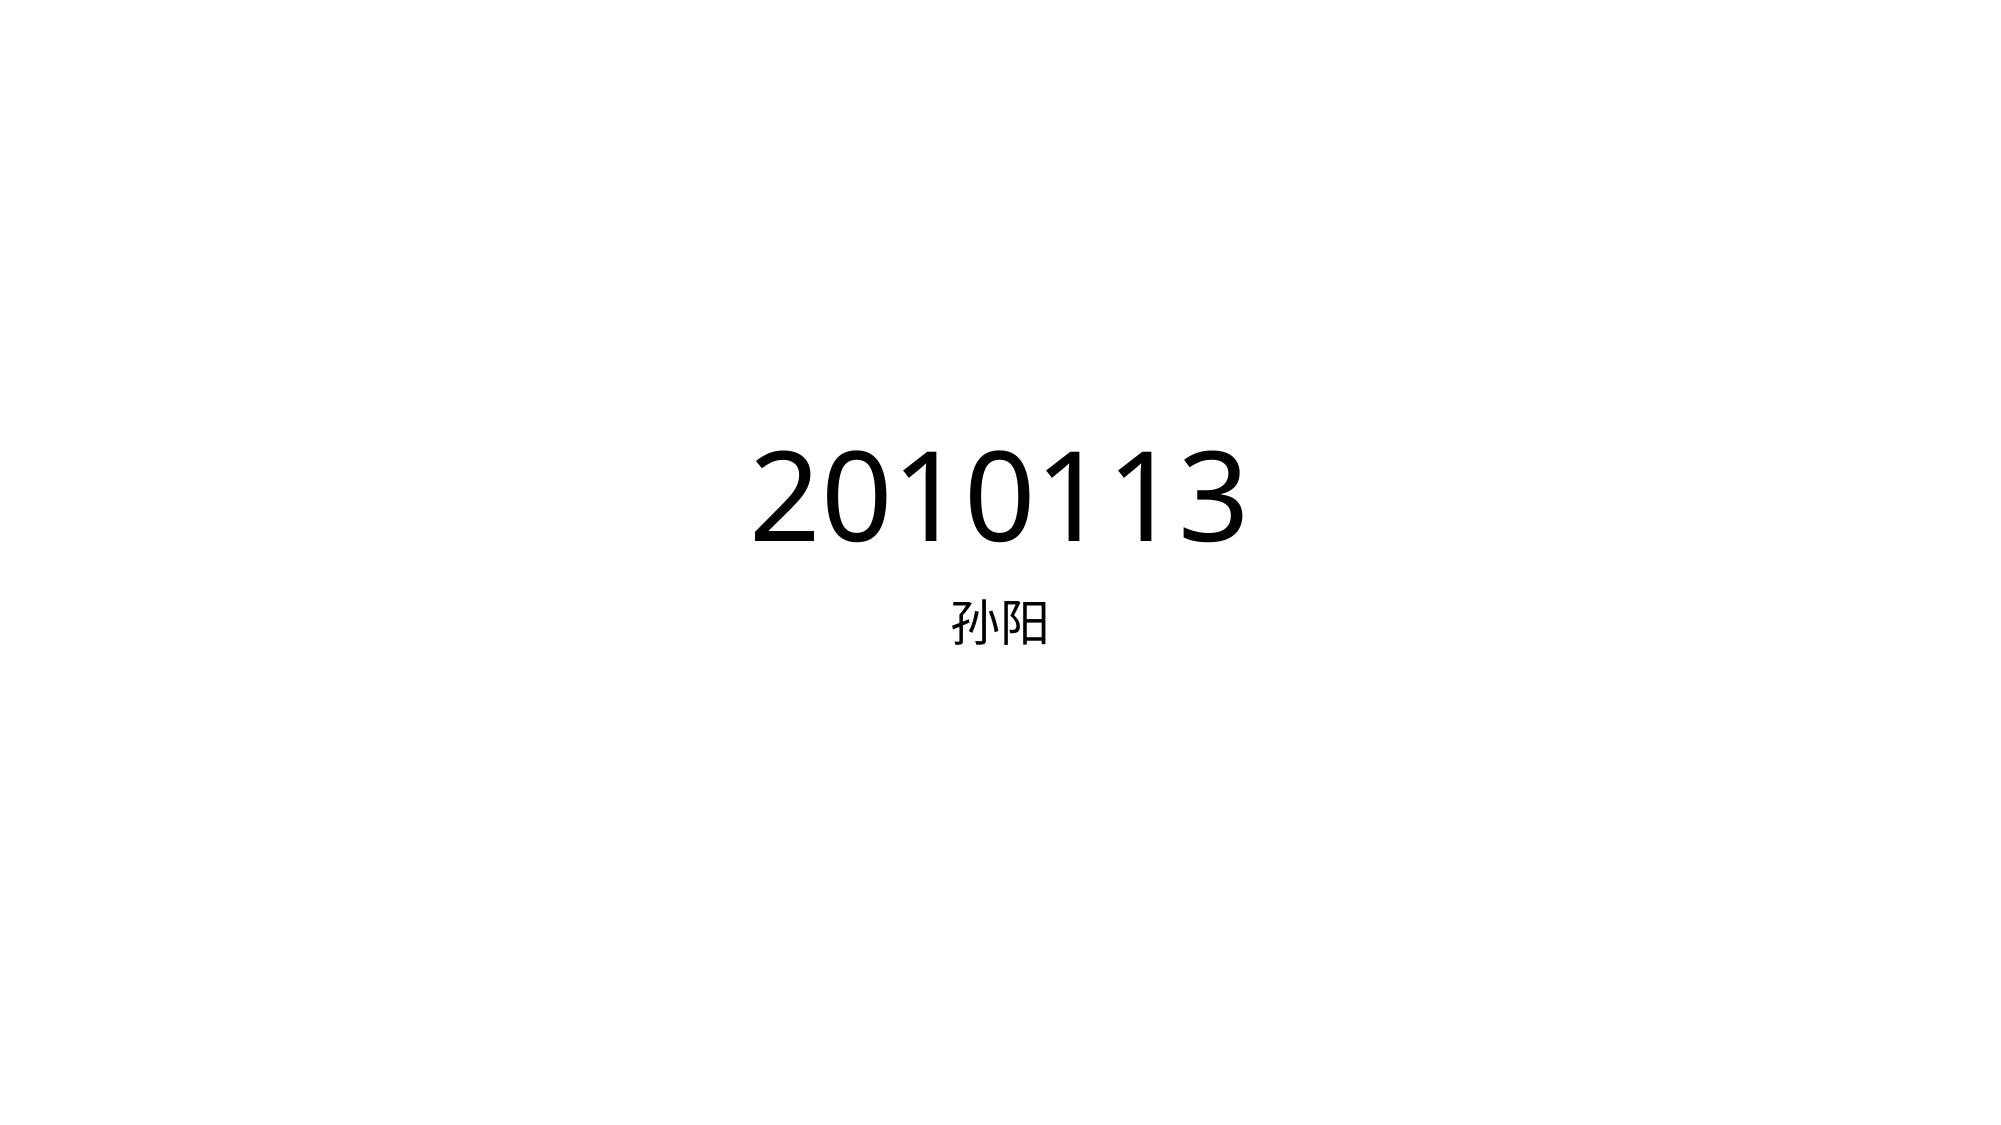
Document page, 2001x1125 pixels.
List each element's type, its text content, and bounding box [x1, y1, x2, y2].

subtitle 孙阳 [249, 590, 1750, 863]
title 2010113 [249, 184, 1750, 576]
